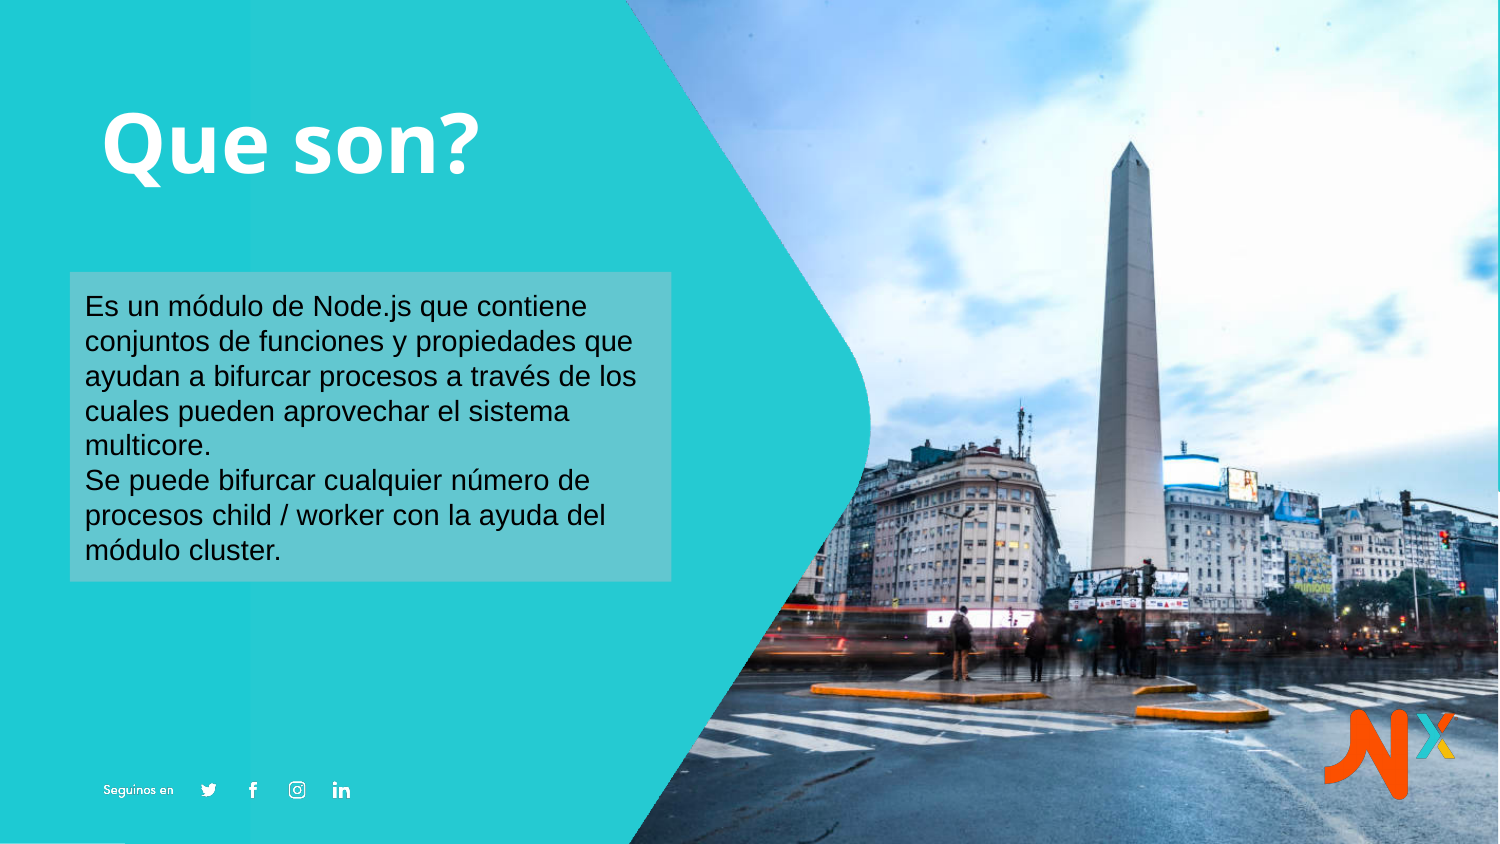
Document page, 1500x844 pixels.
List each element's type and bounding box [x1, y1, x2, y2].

picture [103, 781, 351, 799]
text_box [0, 0, 1500, 844]
picture [1317, 679, 1475, 830]
